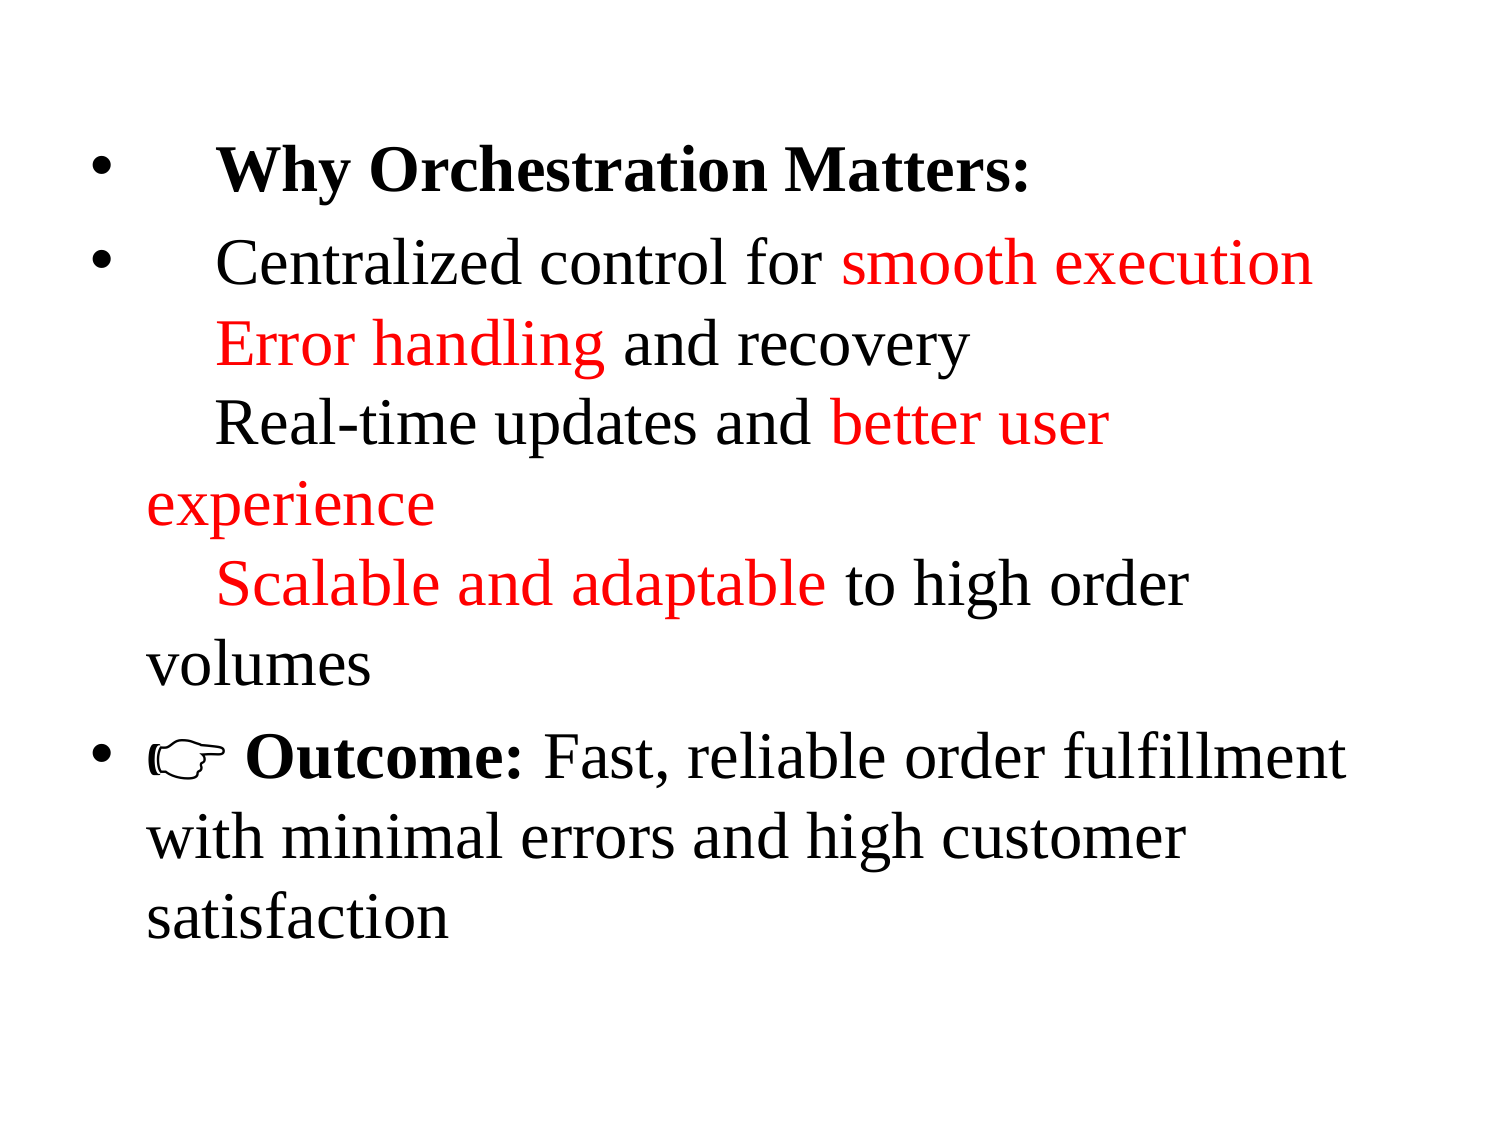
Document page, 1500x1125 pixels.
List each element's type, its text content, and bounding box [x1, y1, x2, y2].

list 🔥 Why Orchestration Matters: ✅ Centralized control for smooth execution ✅ Error handling and recovery ✅ Real-time updates and better user experience ✅ Scalable and adaptable to high order volumes 👉 Outcome: Fast, reliable order fulfillment with minimal errors and high customer satisfaction [75, 117, 1425, 1005]
